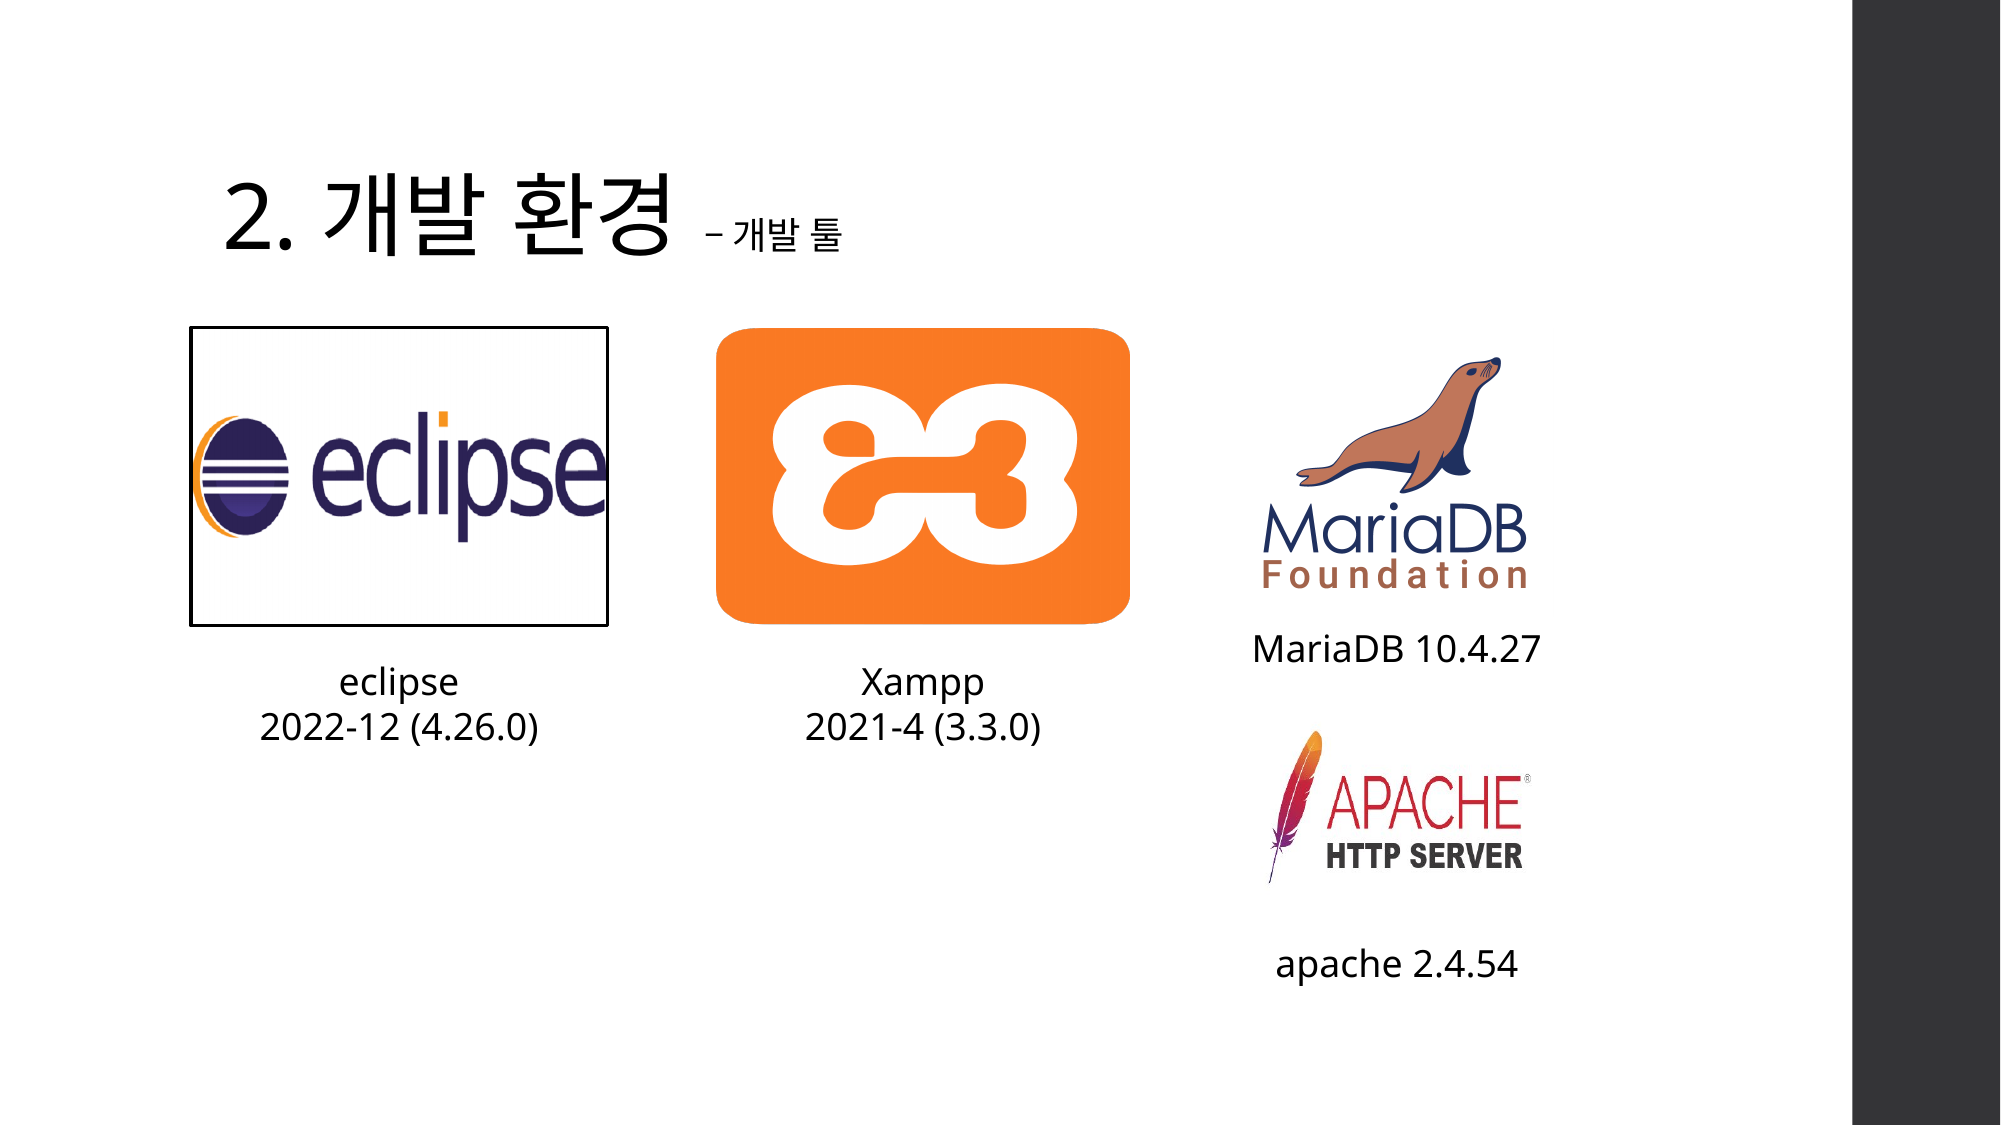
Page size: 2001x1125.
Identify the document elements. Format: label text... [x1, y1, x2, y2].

text_box eclipse 2022-12 (4.26.0) [192, 650, 606, 756]
picture [1240, 693, 1554, 918]
title 2.개발 환경 – 개발 툴 [206, 60, 1797, 278]
text_box Xampp 2021-4 (3.3.0) [716, 650, 1130, 756]
picture [192, 328, 607, 625]
picture [1234, 328, 1554, 617]
picture [716, 328, 1131, 625]
text_box apache 2.4.54 [1190, 932, 1604, 993]
text_box MariaDB 10.4.27 [1190, 617, 1604, 678]
